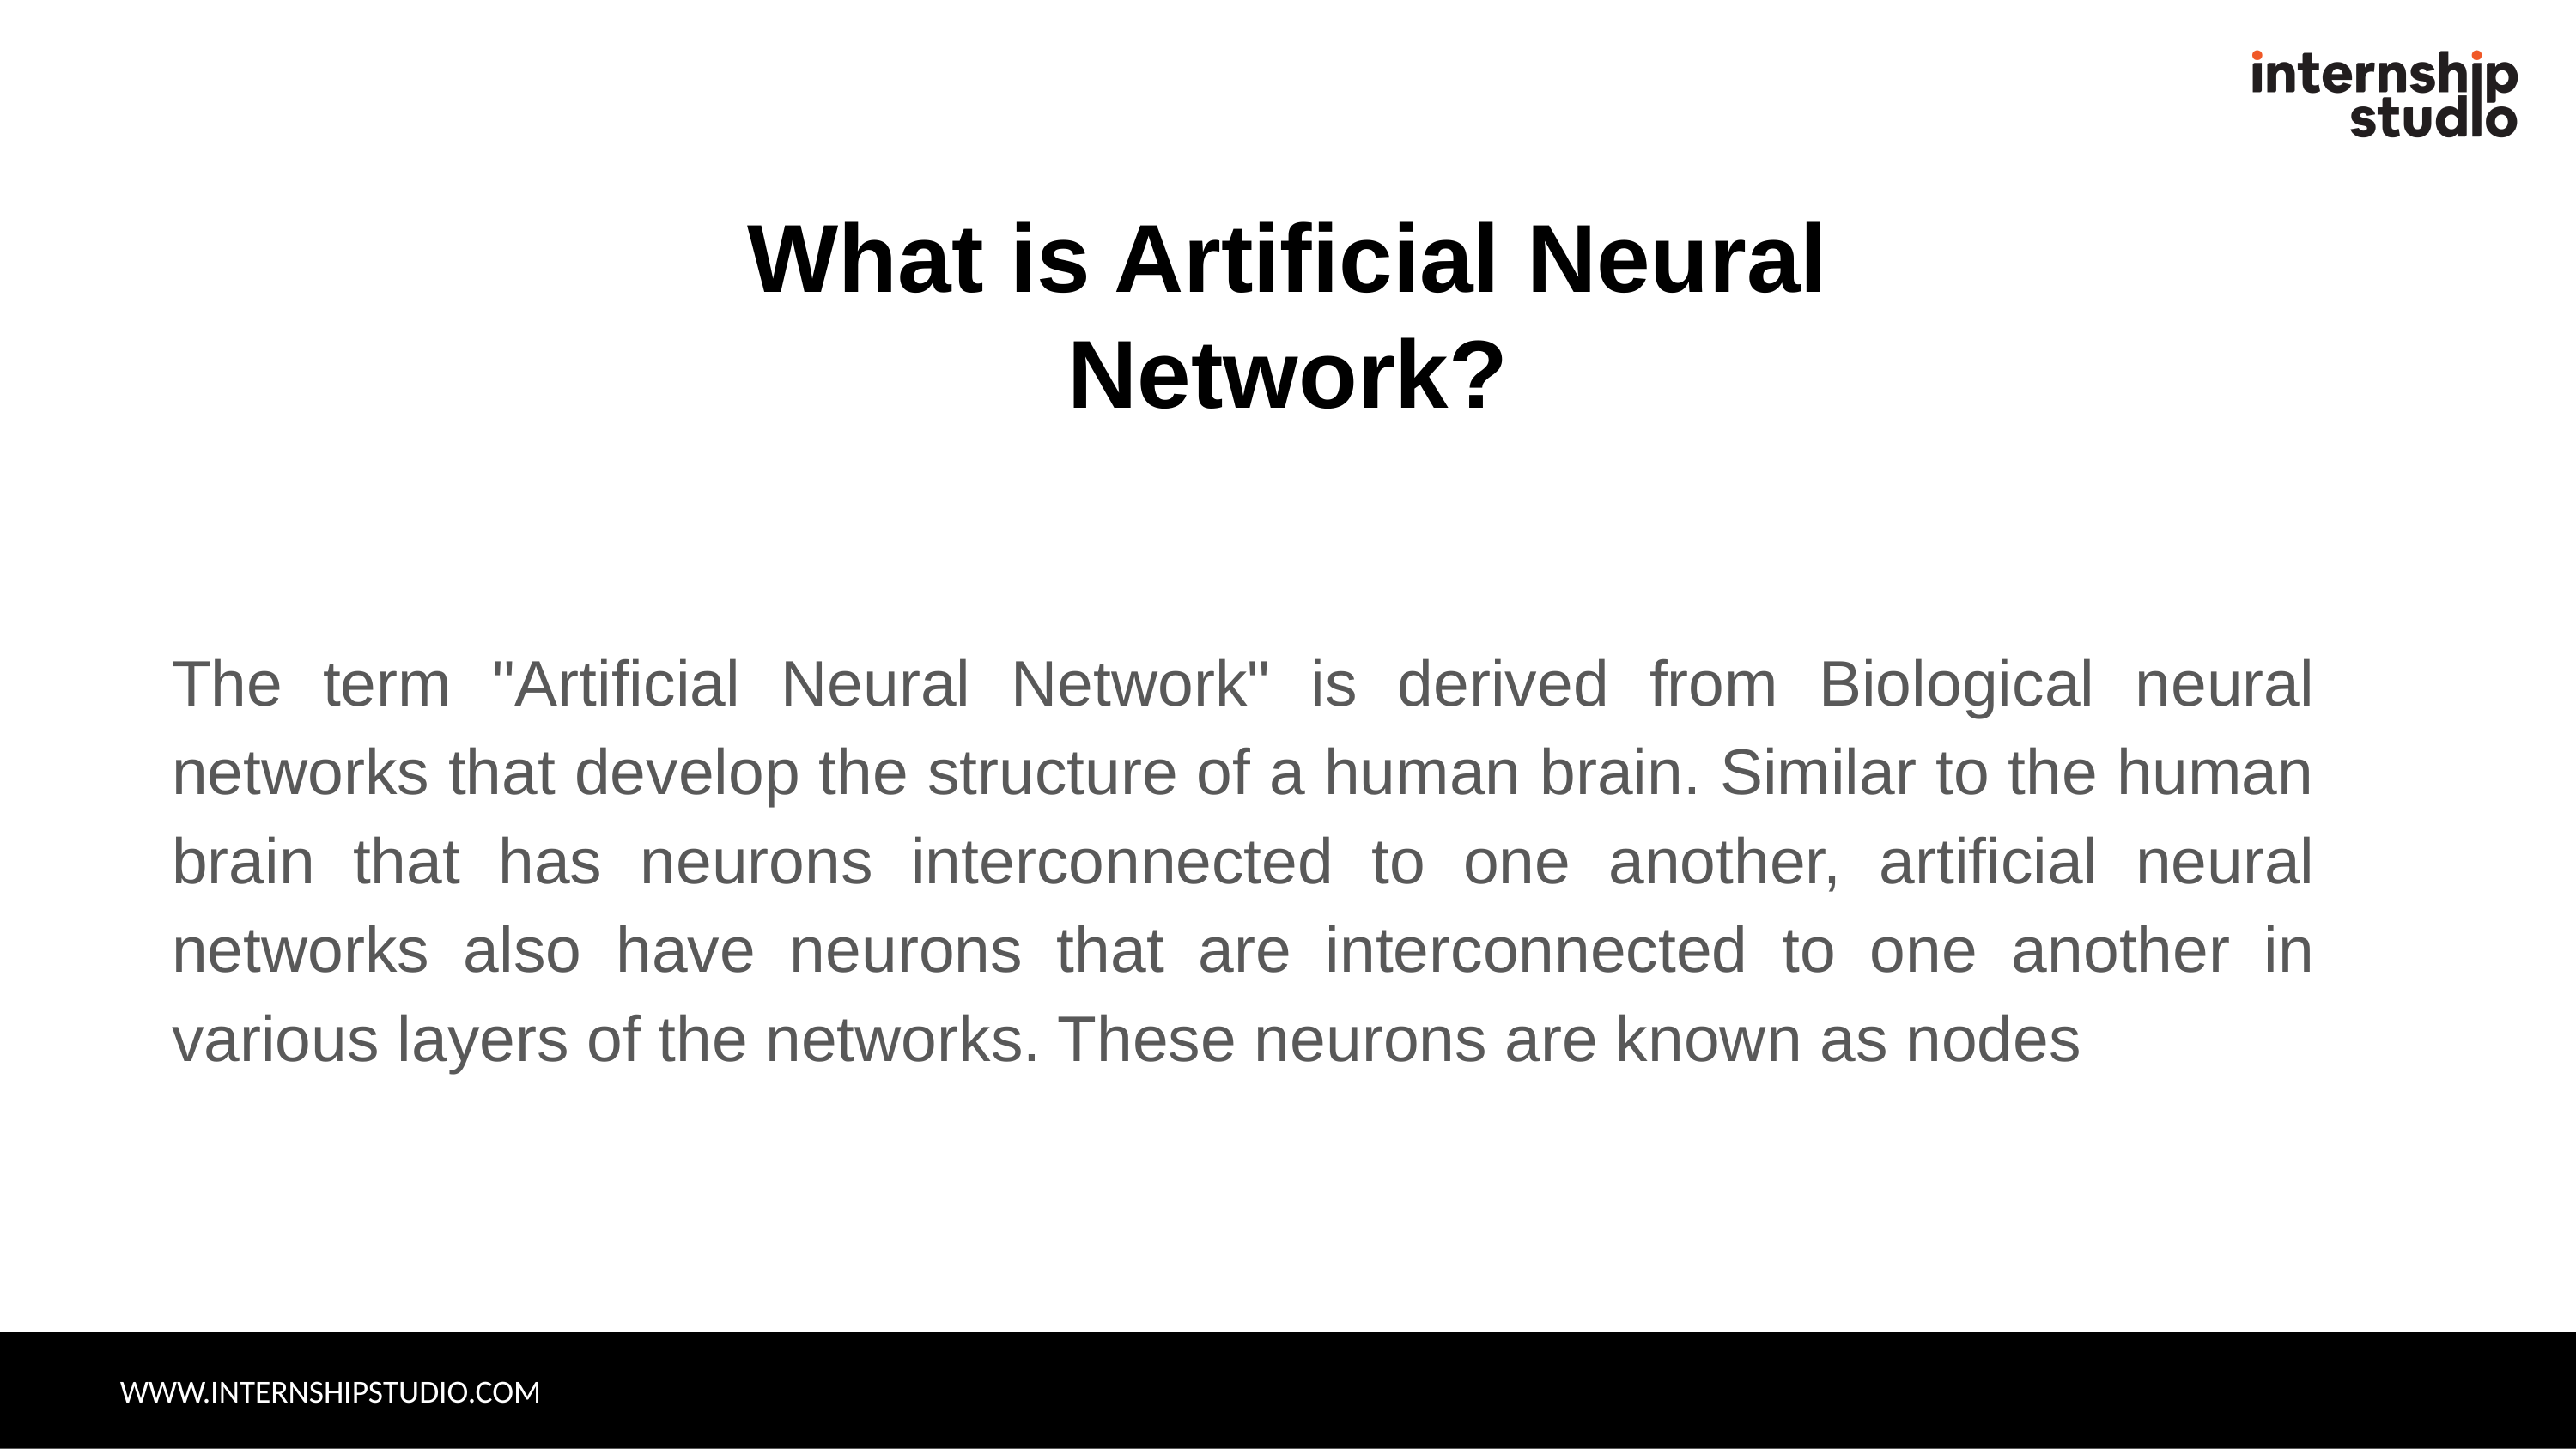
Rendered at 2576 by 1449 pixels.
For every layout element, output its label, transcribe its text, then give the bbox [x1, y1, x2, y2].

picture [2213, 33, 2529, 152]
text_box [0, 1332, 2576, 1449]
text_box WWW.INTERNSHIPSTUDIO.COM [107, 1364, 708, 1416]
text_box The term "Artificial Neural Network" is derived from Biological neural networks that develop the structure of a human brain. Similar to the human brain that has neurons interconnected to one another, artificial neural networks also have neurons that are interconnected to one another in various layers of the networks. These neurons are known as nodes [159, 616, 2330, 927]
text_box What is Artificial Neural Network? [578, 241, 1998, 440]
